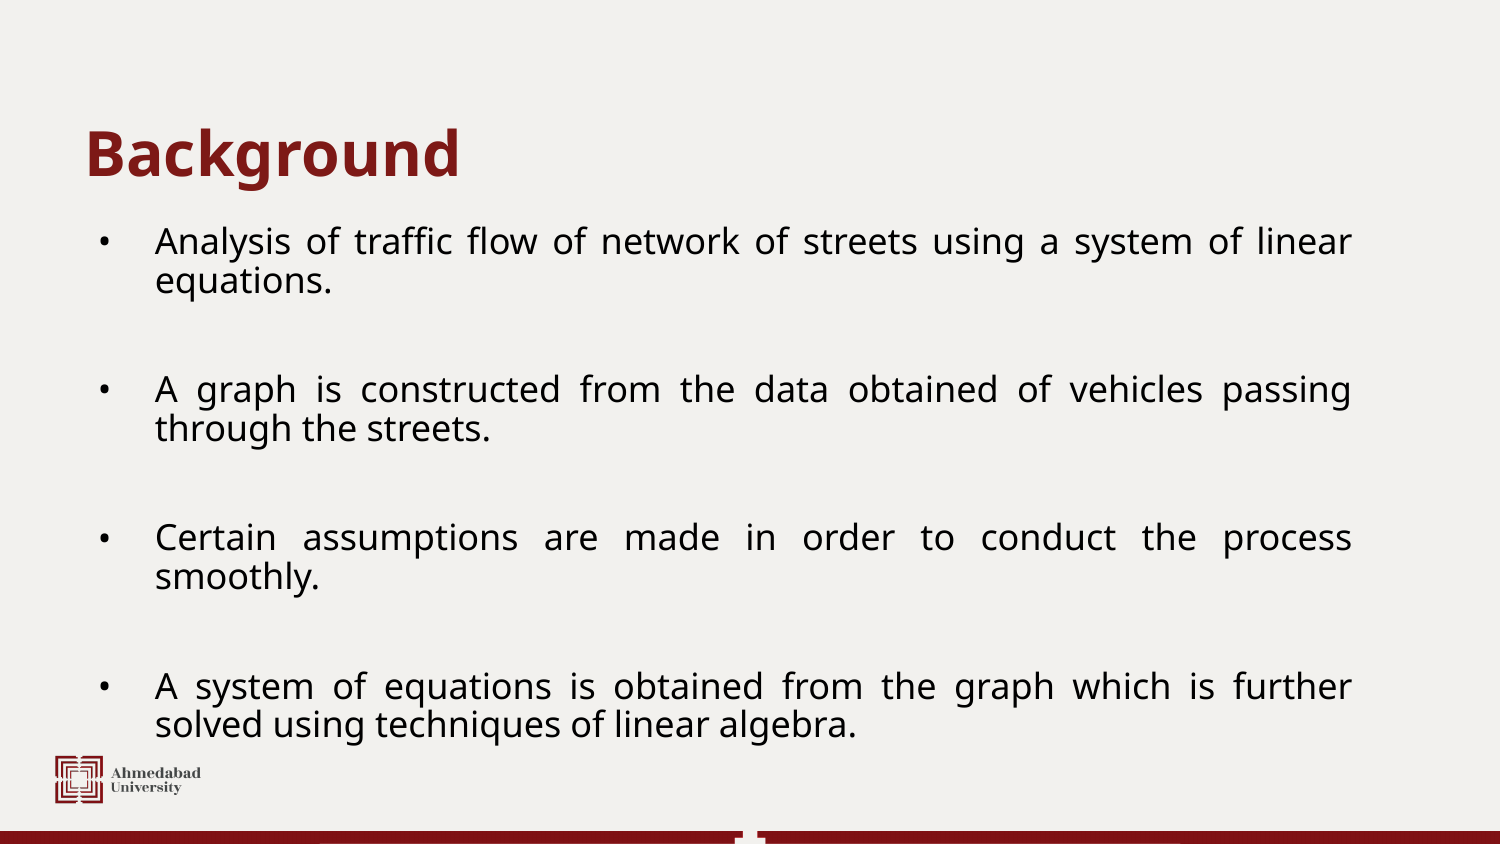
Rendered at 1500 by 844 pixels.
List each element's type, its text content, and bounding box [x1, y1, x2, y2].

picture [44, 742, 213, 817]
list Analysis of traffic flow of network of streets using a system of linear equations. A graph is constructed from the data obtained of vehicles passing through the streets. Certain assumptions are made in order to conduct the process smoothly. A system of equations is obtained from the graph which is further solved using techniques of linear algebra. [71, 217, 1366, 753]
title Background [73, 32, 1367, 196]
picture [0, 831, 1500, 844]
